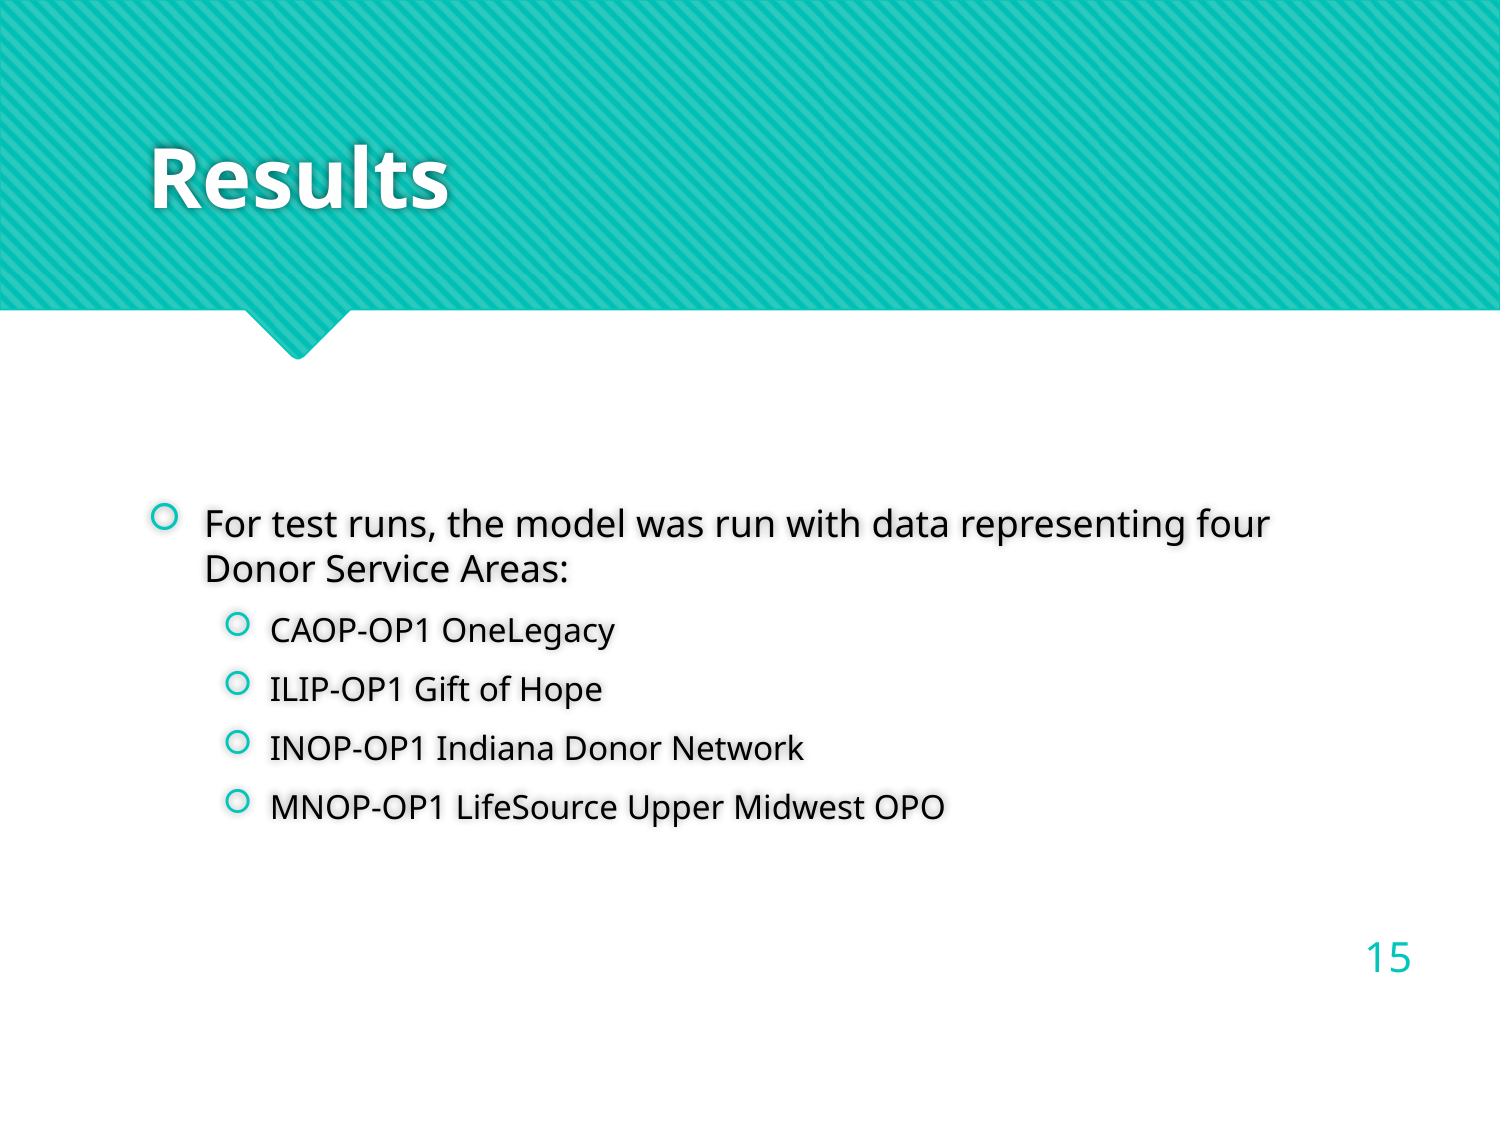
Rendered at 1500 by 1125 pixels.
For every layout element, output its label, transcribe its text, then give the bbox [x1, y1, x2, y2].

title Results [132, 73, 1368, 233]
slide_number 15 [1296, 908, 1428, 990]
list For test runs, the model was run with data representing four Donor Service Areas: CAOP-OP1 OneLegacy ILIP-OP1 Gift of Hope INOP-OP1 Indiana Donor Network MNOP-OP1 LifeSource Upper Midwest OPO [132, 364, 1368, 962]
